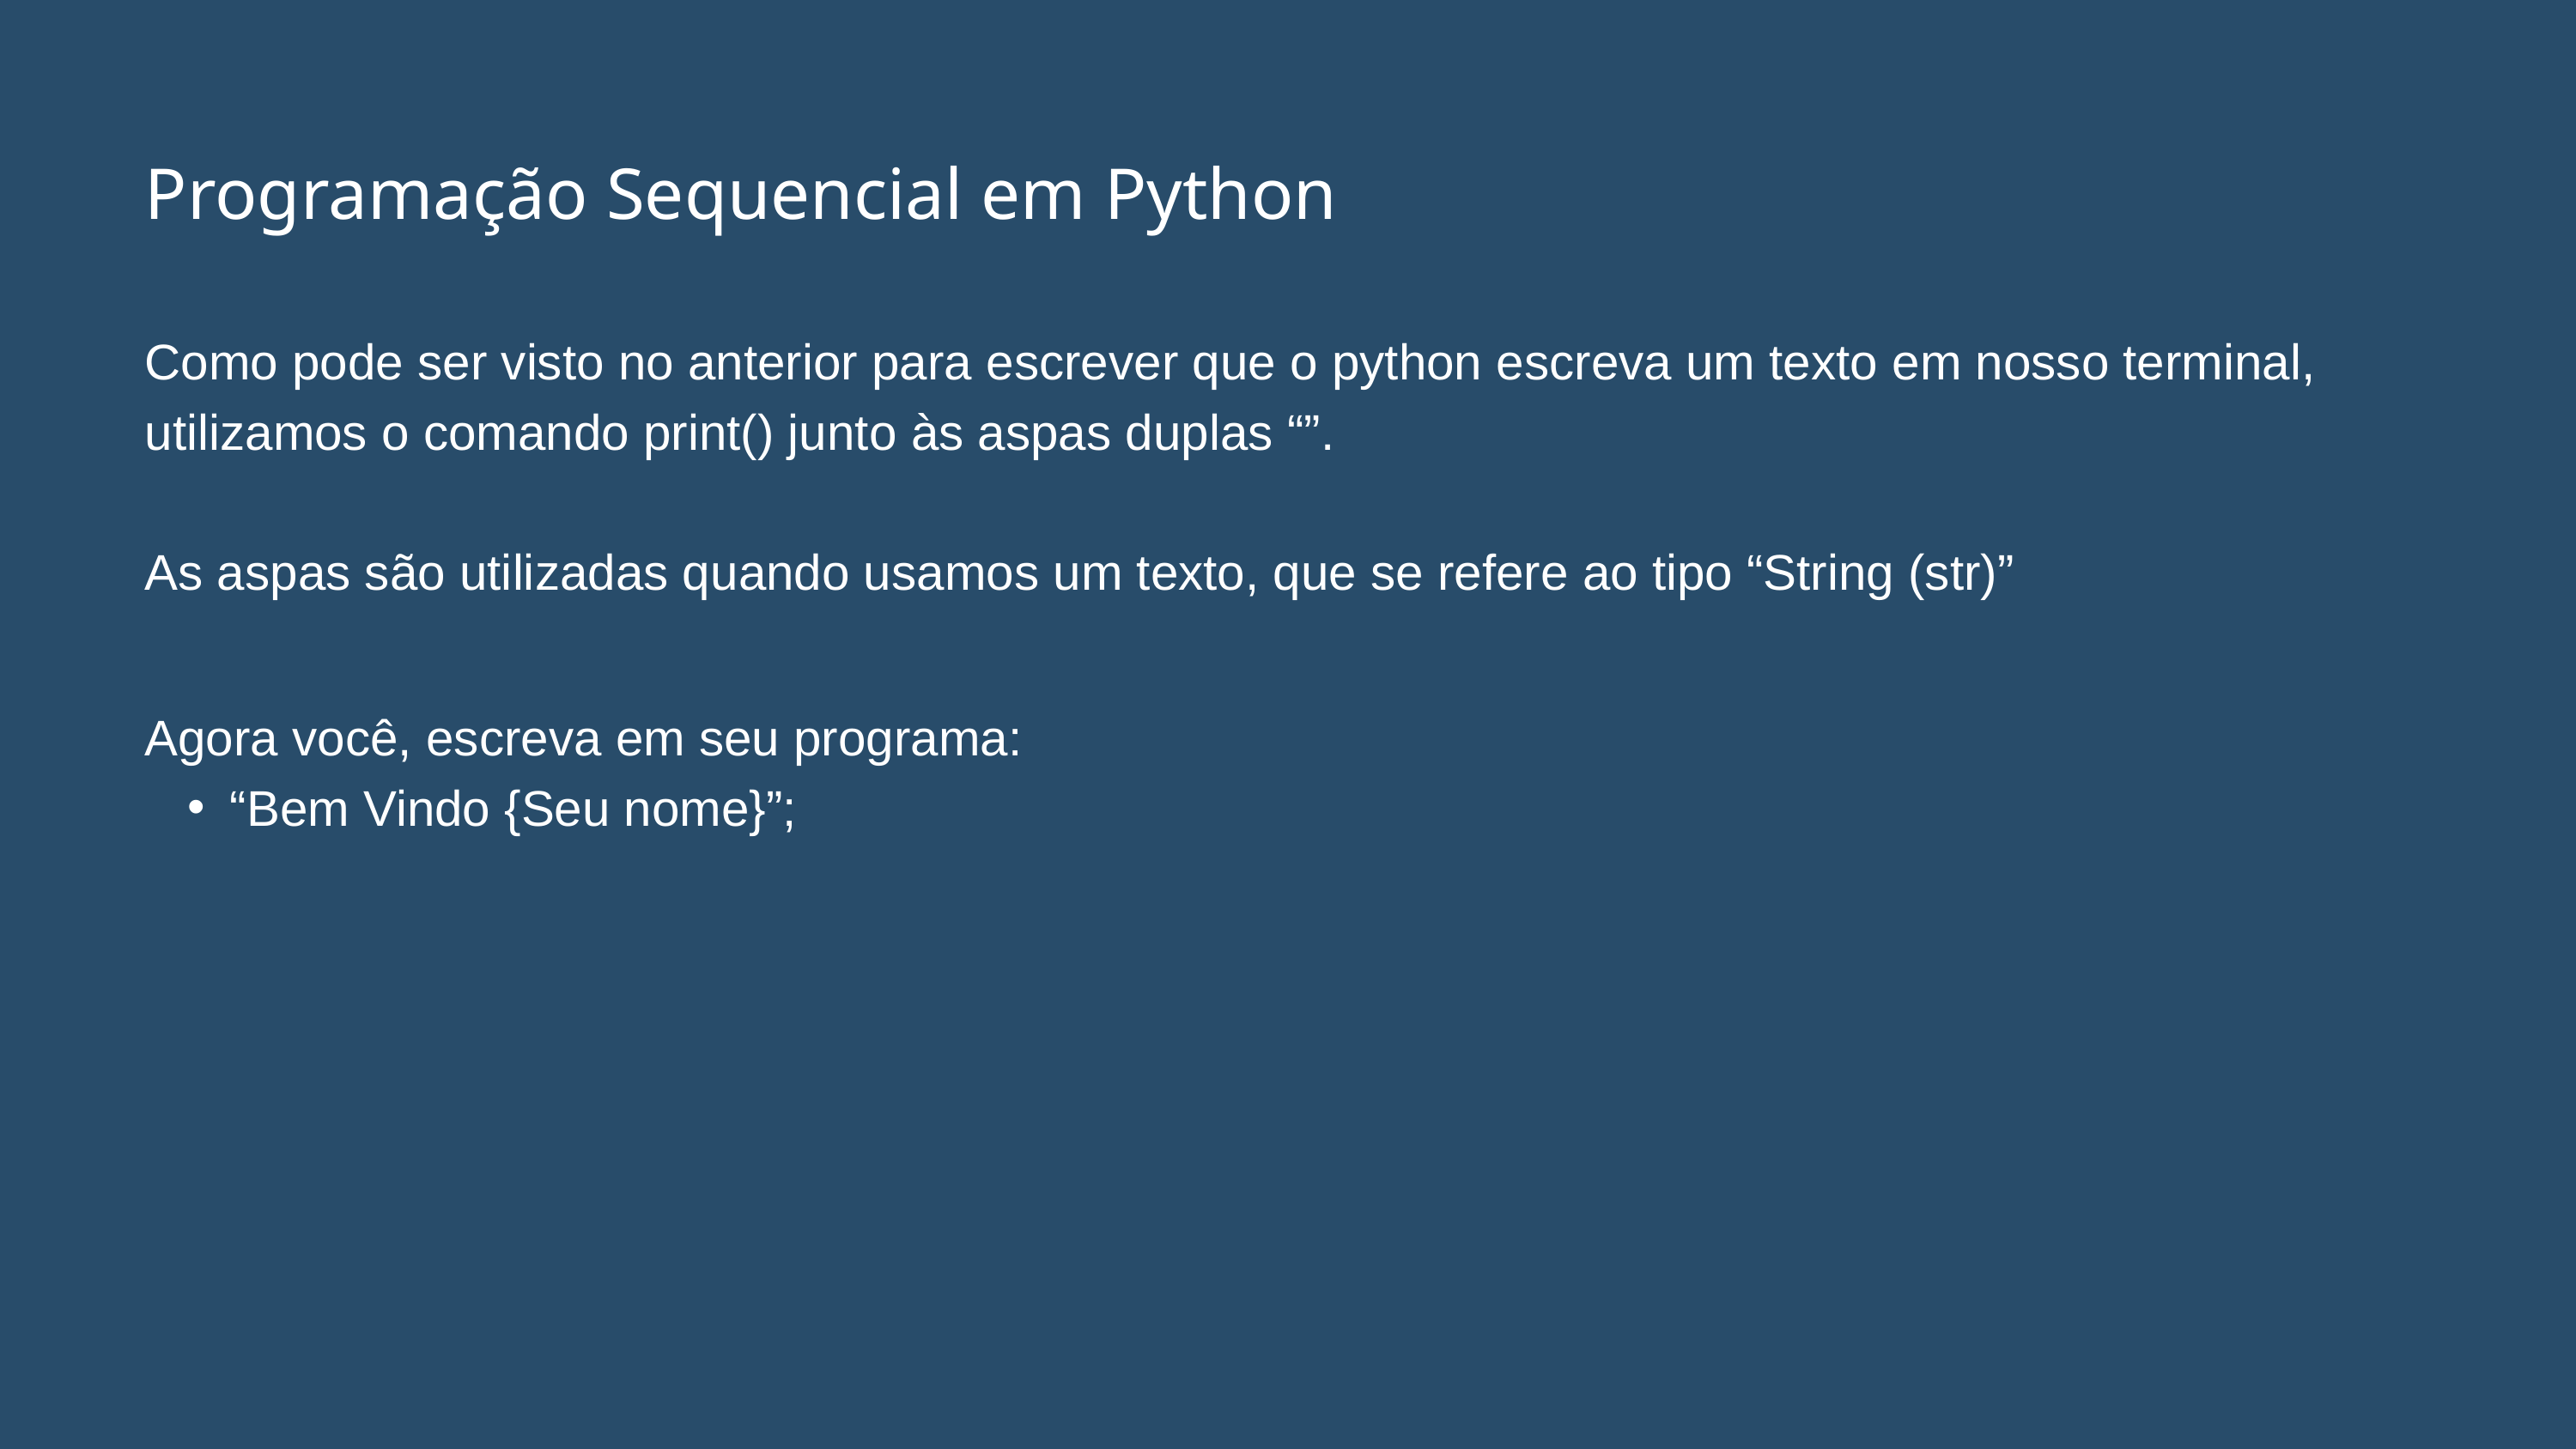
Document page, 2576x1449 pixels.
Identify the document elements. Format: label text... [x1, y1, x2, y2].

text_box Agora você, escreva em seu programa: “Bem Vindo {Seu nome}”; [144, 695, 2413, 837]
text_box Como pode ser visto no anterior para escrever que o python escreva um texto em nosso terminal, utilizamos o comando print() junto às aspas duplas “”. As aspas são utilizadas quando usamos um texto, que se refere ao tipo “String (str)” [144, 319, 2413, 601]
text_box Programação Sequencial em Python [144, 135, 2432, 234]
